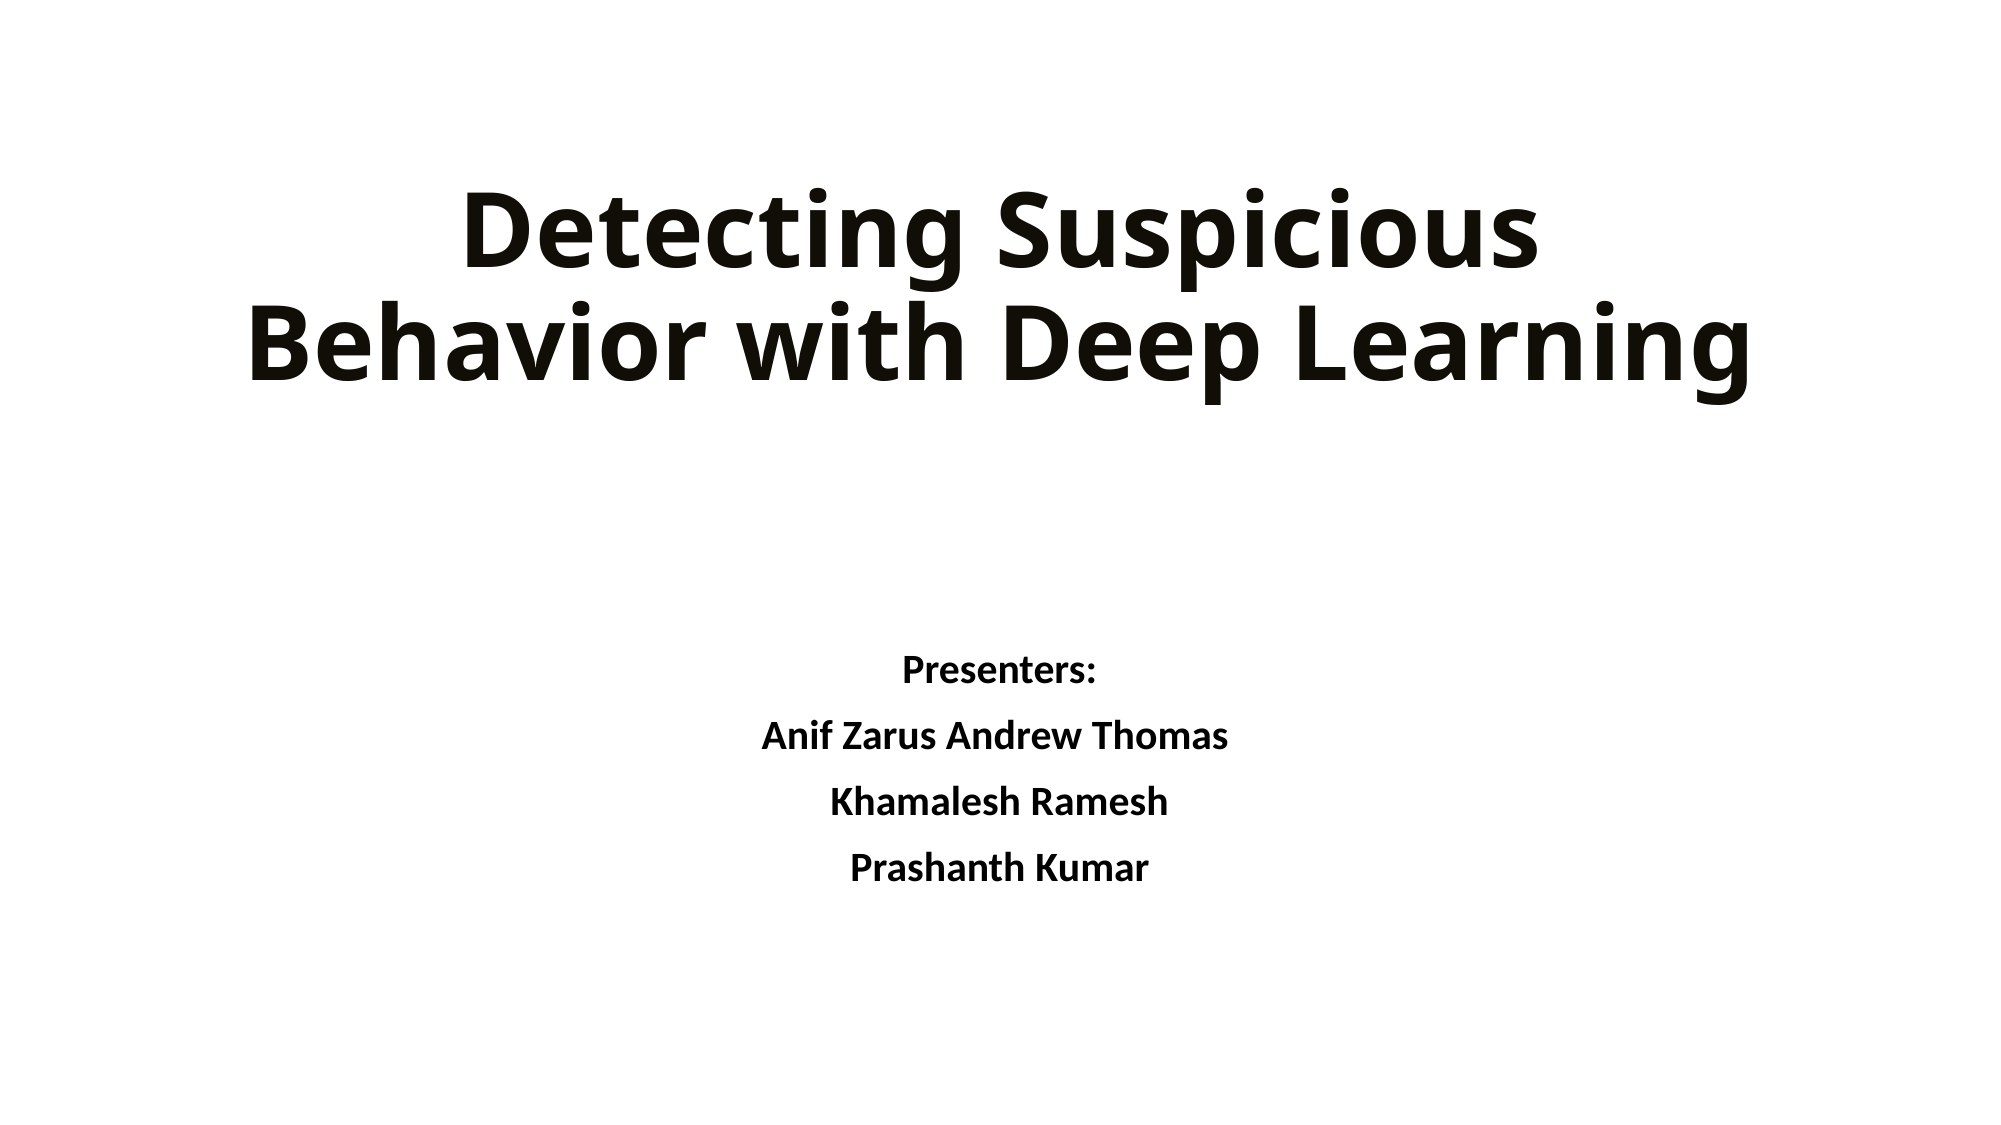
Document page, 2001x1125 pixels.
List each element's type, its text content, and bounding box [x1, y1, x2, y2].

title Detecting Suspicious Behavior with Deep Learning [224, 95, 1776, 411]
subtitle Presenters: Anif Zarus Andrew Thomas Khamalesh Ramesh Prashanth Kumar [695, 640, 1305, 1052]
